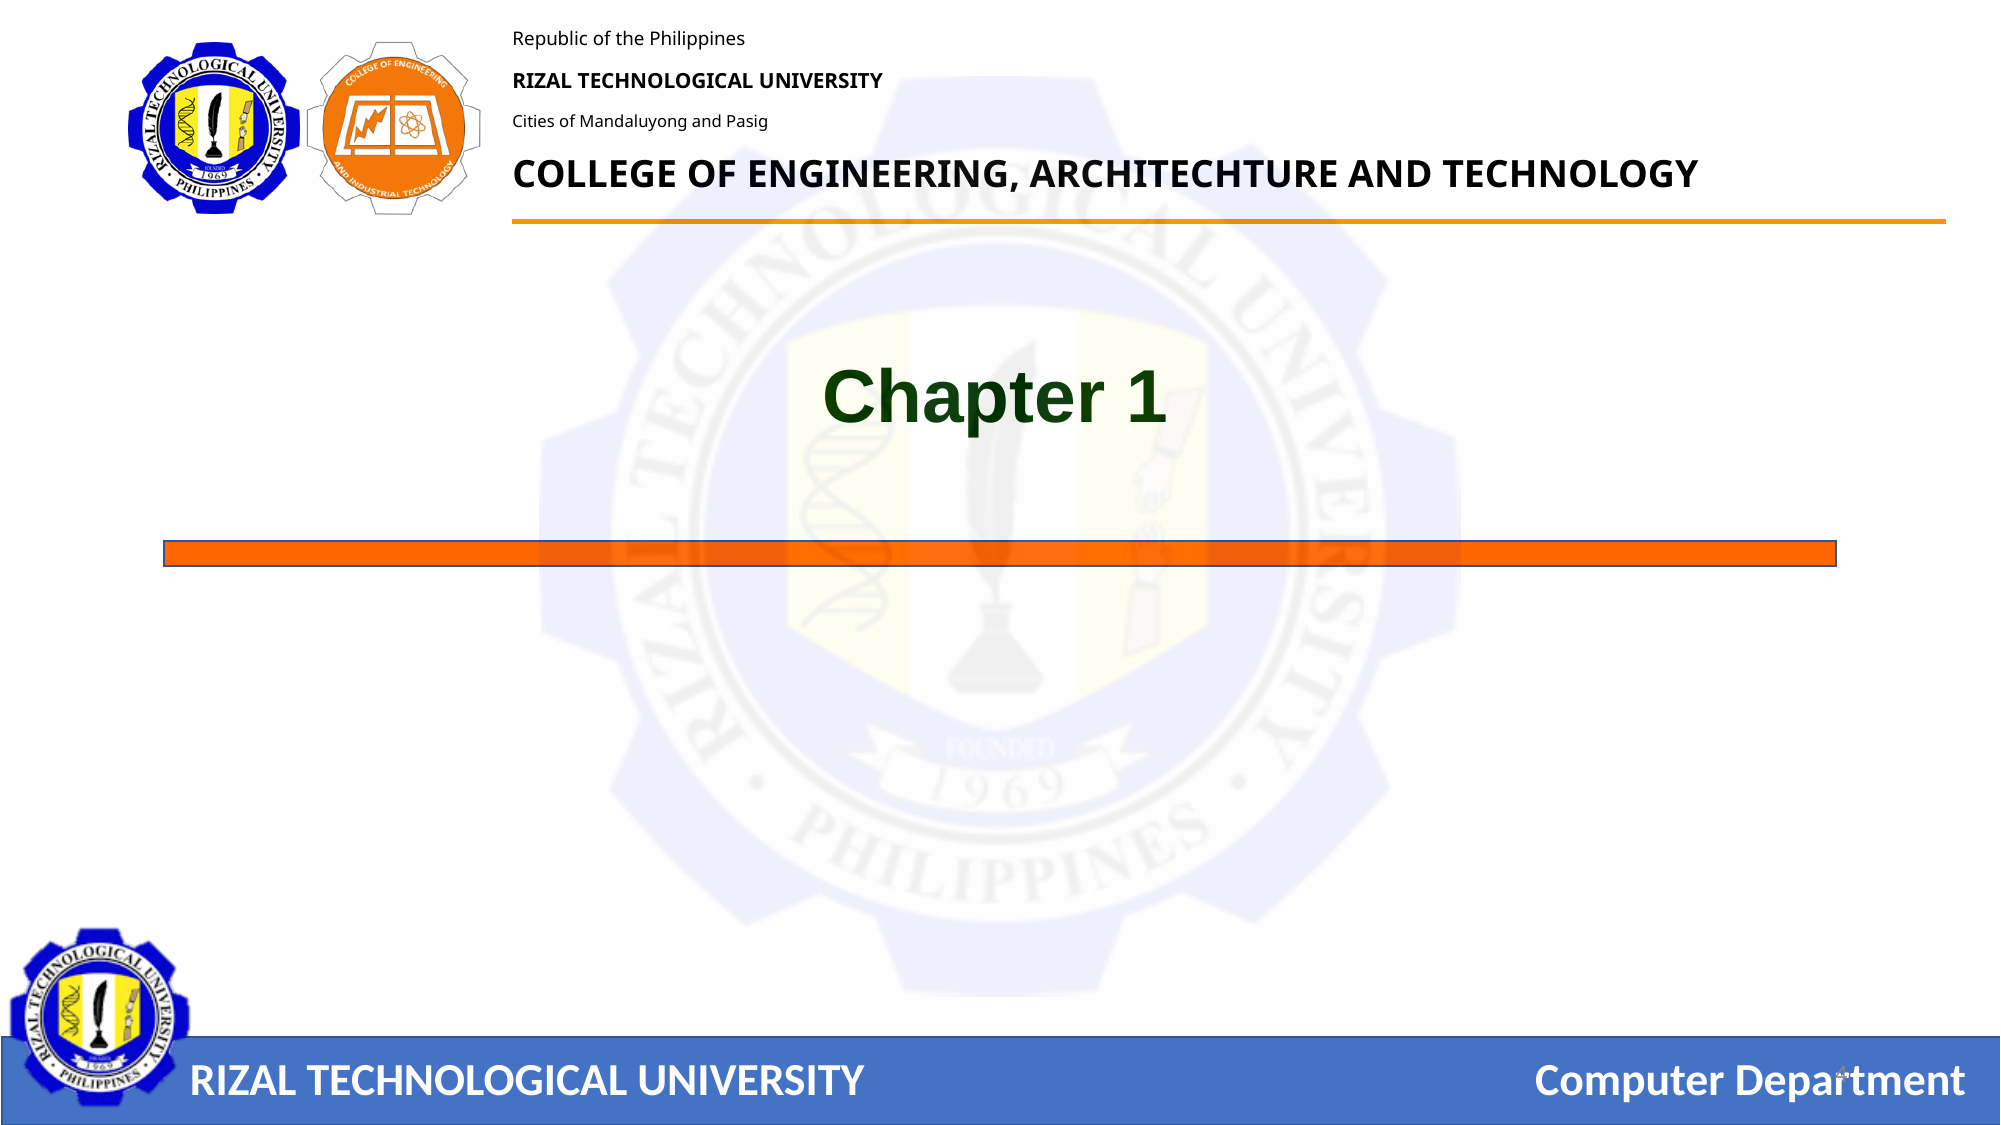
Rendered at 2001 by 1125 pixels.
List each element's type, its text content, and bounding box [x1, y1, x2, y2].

slide_number 4 [1412, 1042, 1863, 1103]
text_box [321, 1037, 2000, 1125]
text_box RIZAL TECHNOLOGICAL UNIVERSITY [321, 1042, 884, 1113]
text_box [21, 17, 1969, 997]
text_box Computer Department [1517, 1042, 1984, 1113]
picture [0, 874, 318, 1125]
